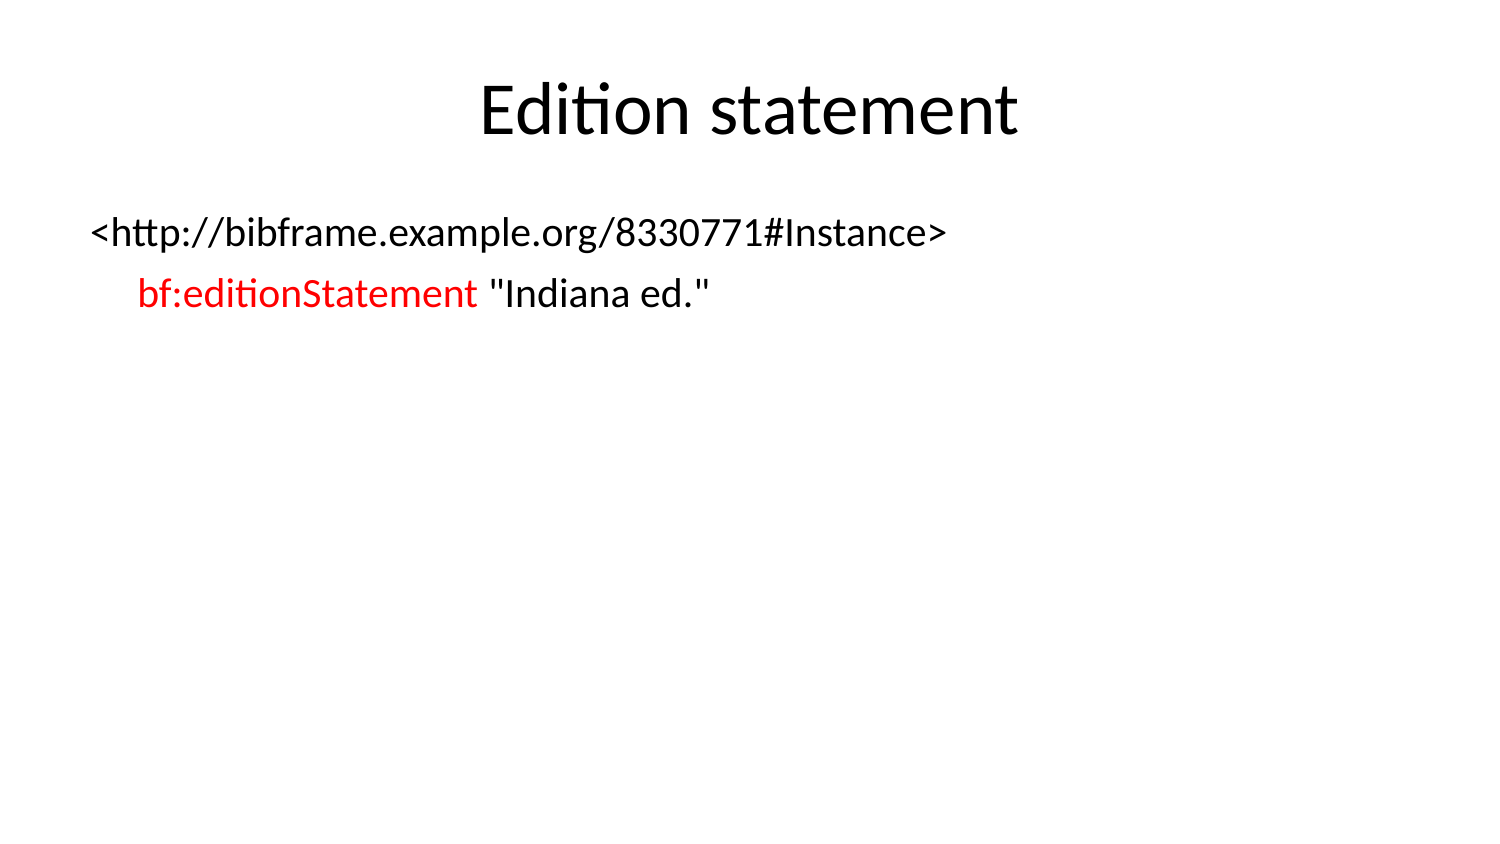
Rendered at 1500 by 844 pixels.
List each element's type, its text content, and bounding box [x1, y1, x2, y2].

title Edition statement [75, 33, 1425, 175]
list <http://bibframe.example.org/8330771#Instance> bf:editionStatement "Indiana ed." [75, 196, 1425, 754]
